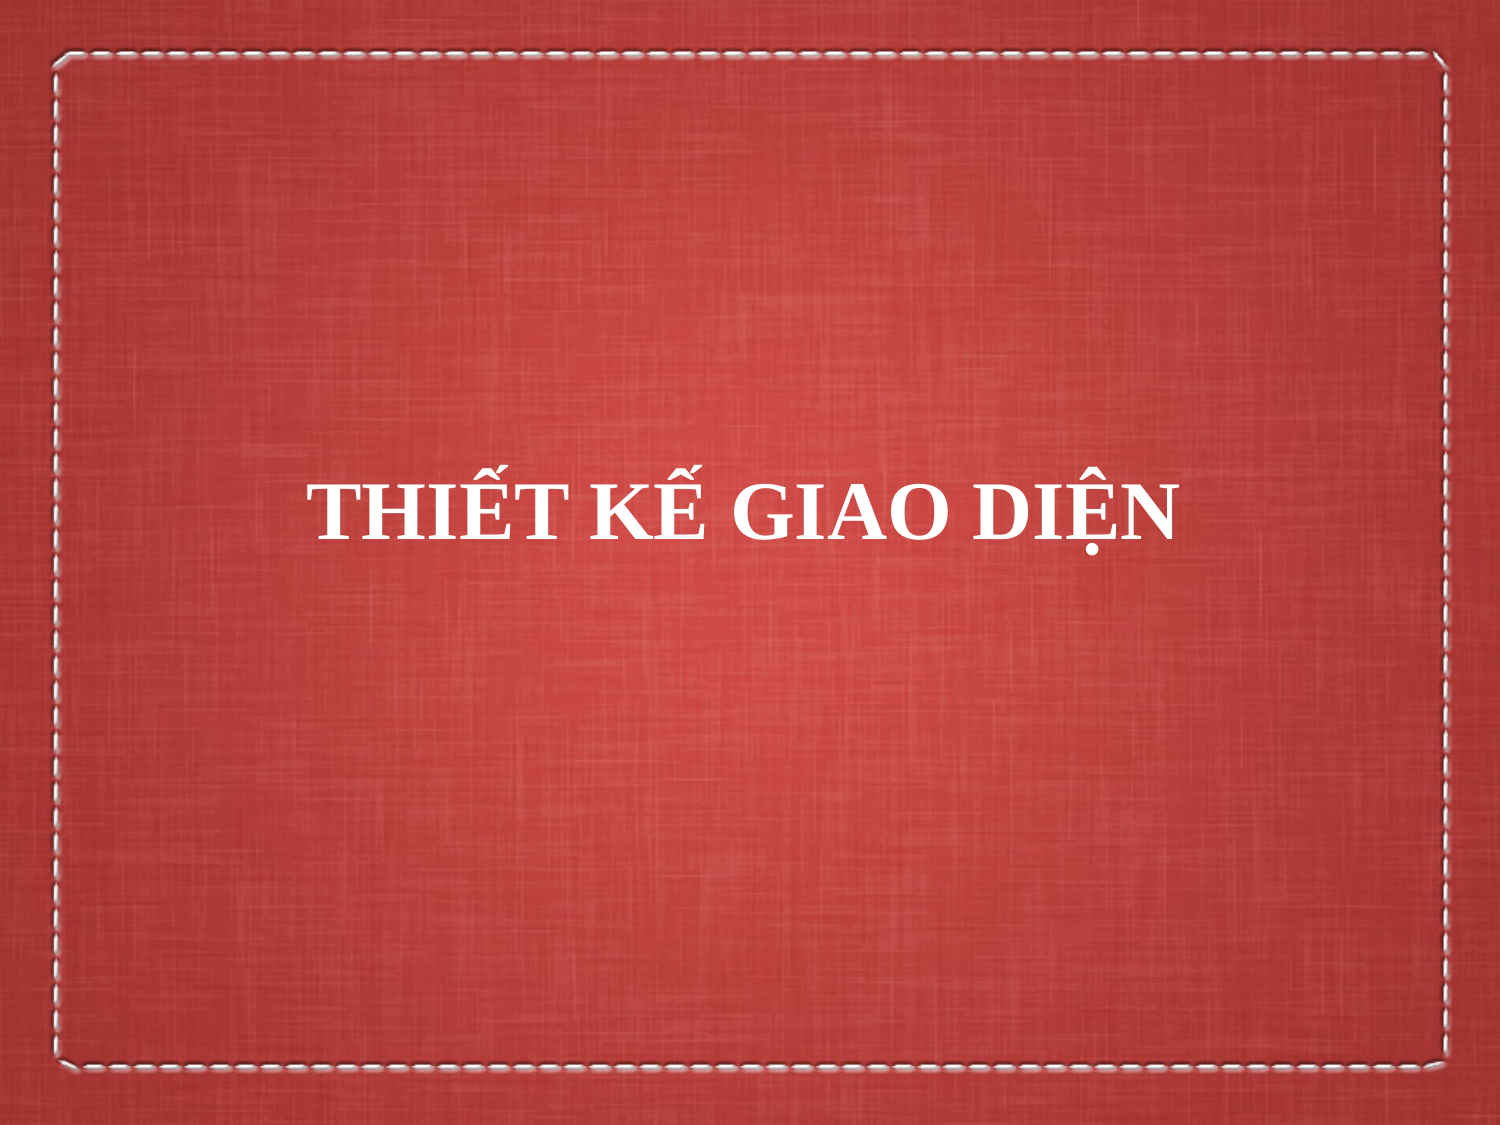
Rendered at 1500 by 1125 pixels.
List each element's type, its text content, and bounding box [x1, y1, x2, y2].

title THIẾT KẾ GIAO DIỆN [99, 437, 1388, 575]
picture [0, 0, 1500, 1125]
